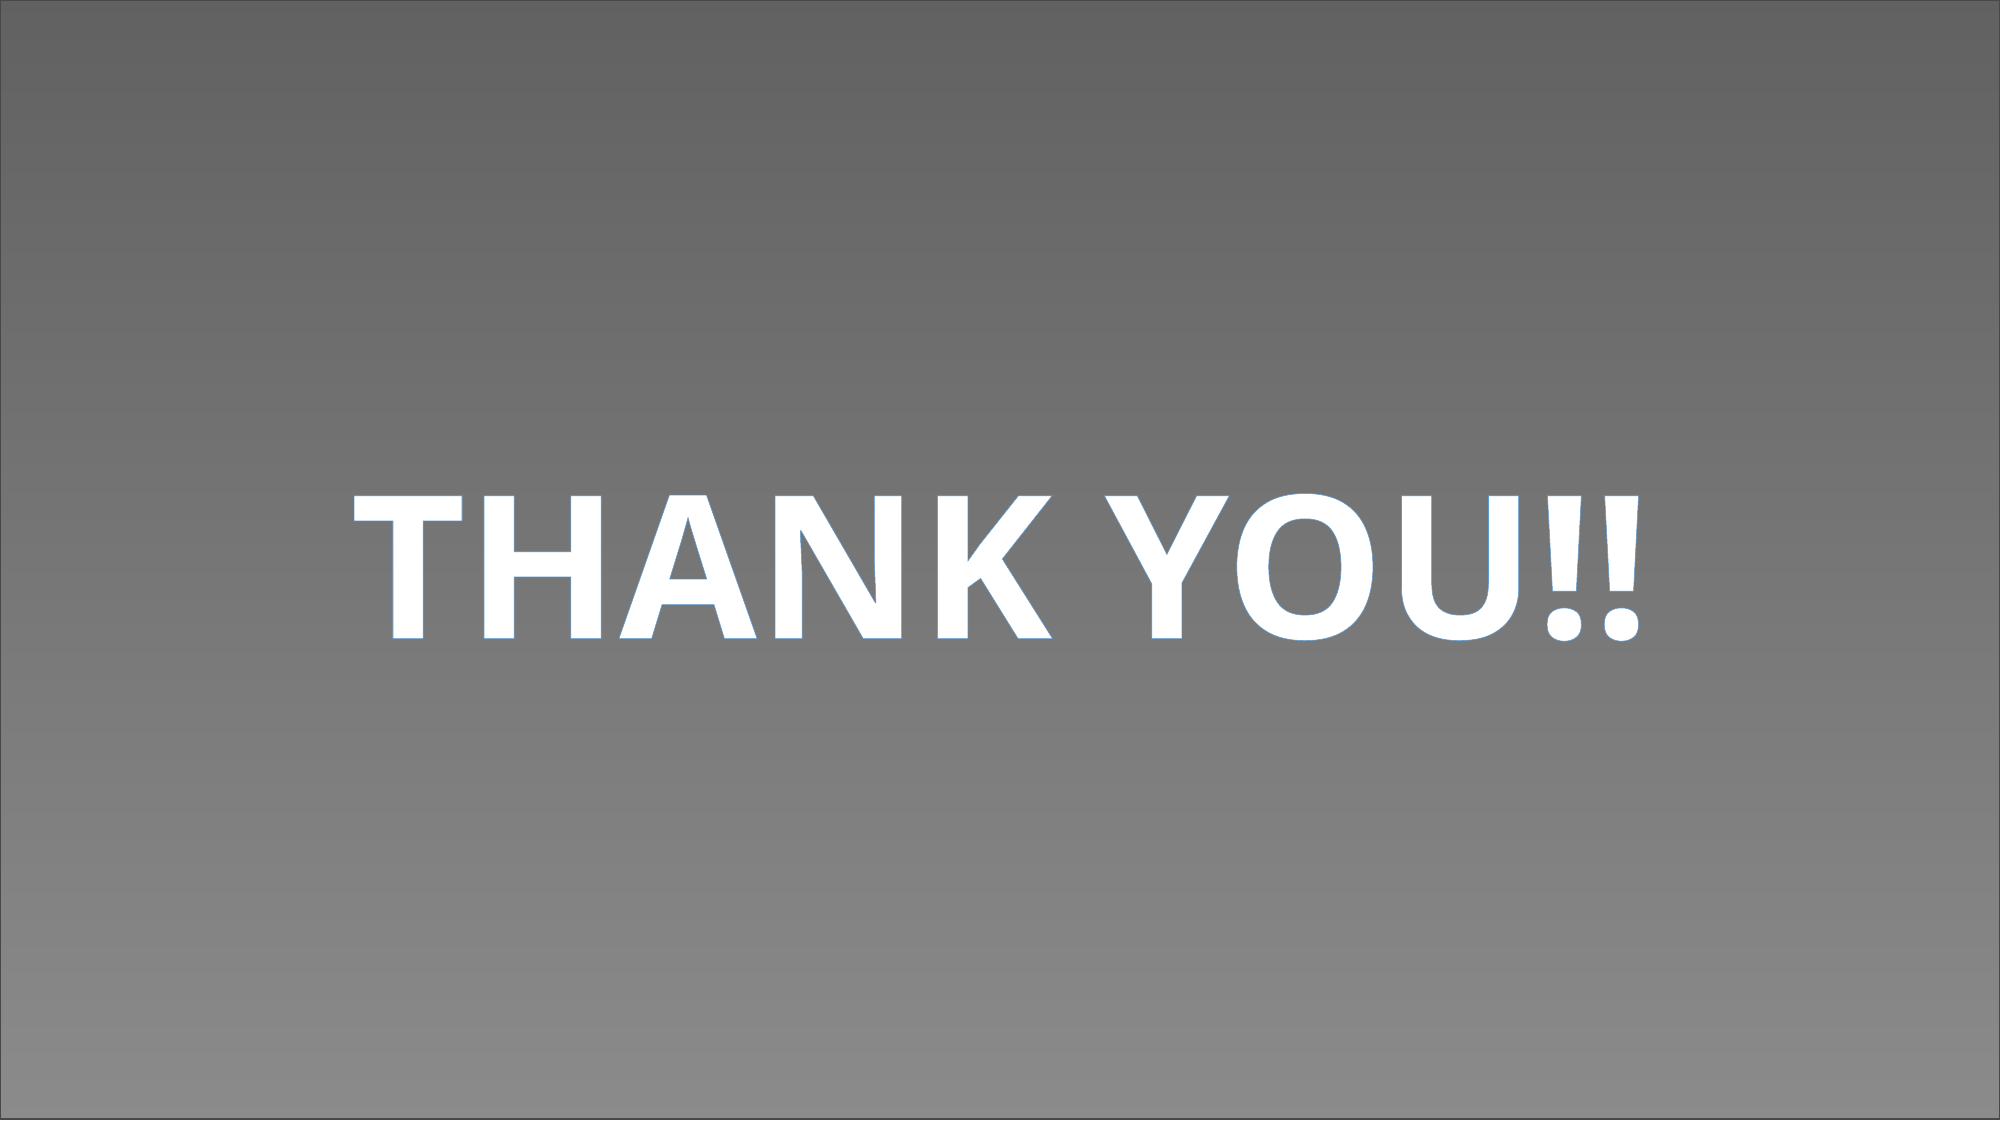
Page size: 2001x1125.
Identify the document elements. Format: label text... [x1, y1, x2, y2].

text_box THANK YOU!! [335, 430, 1665, 686]
text_box [0, 0, 2000, 1120]
